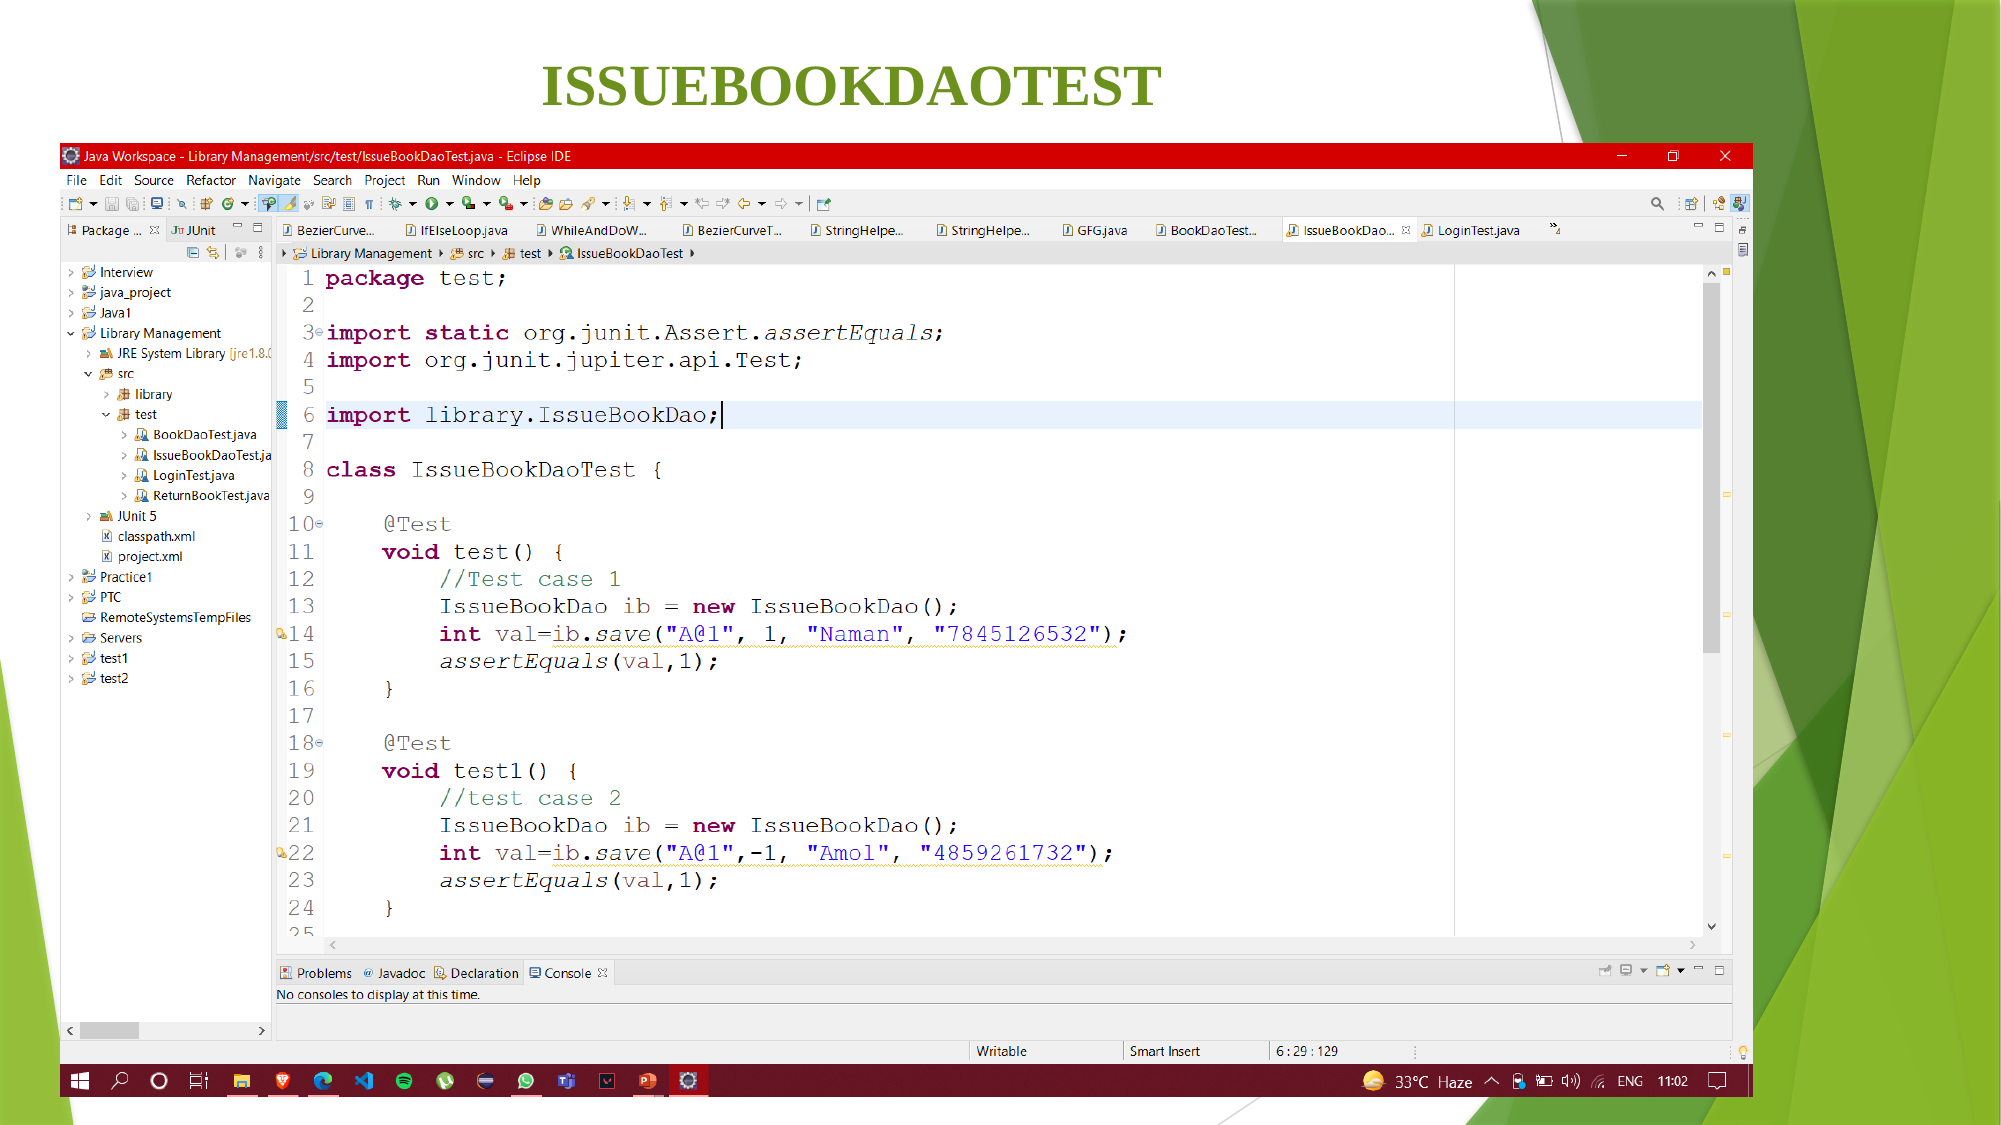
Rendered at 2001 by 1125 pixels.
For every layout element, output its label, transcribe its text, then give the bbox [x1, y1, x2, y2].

picture [59, 143, 1754, 1097]
text_box ISSUEBOOKDAOTEST [526, 39, 1528, 125]
